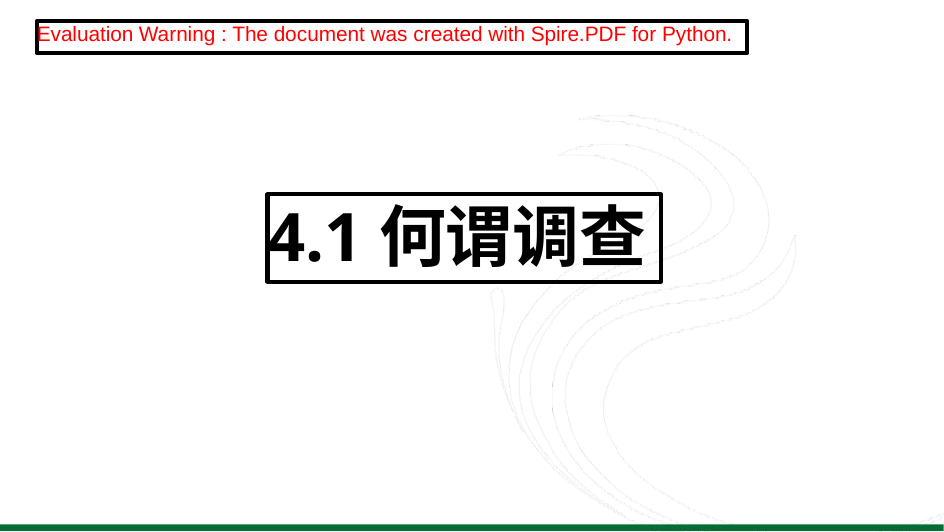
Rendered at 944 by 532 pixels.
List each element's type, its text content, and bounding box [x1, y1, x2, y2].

picture [0, 105, 944, 532]
text_box 4.1何谓调查 [265, 192, 480, 284]
text_box Evaluation Warning : The document was created with Spire.PDF for Python. [35, 19, 749, 55]
